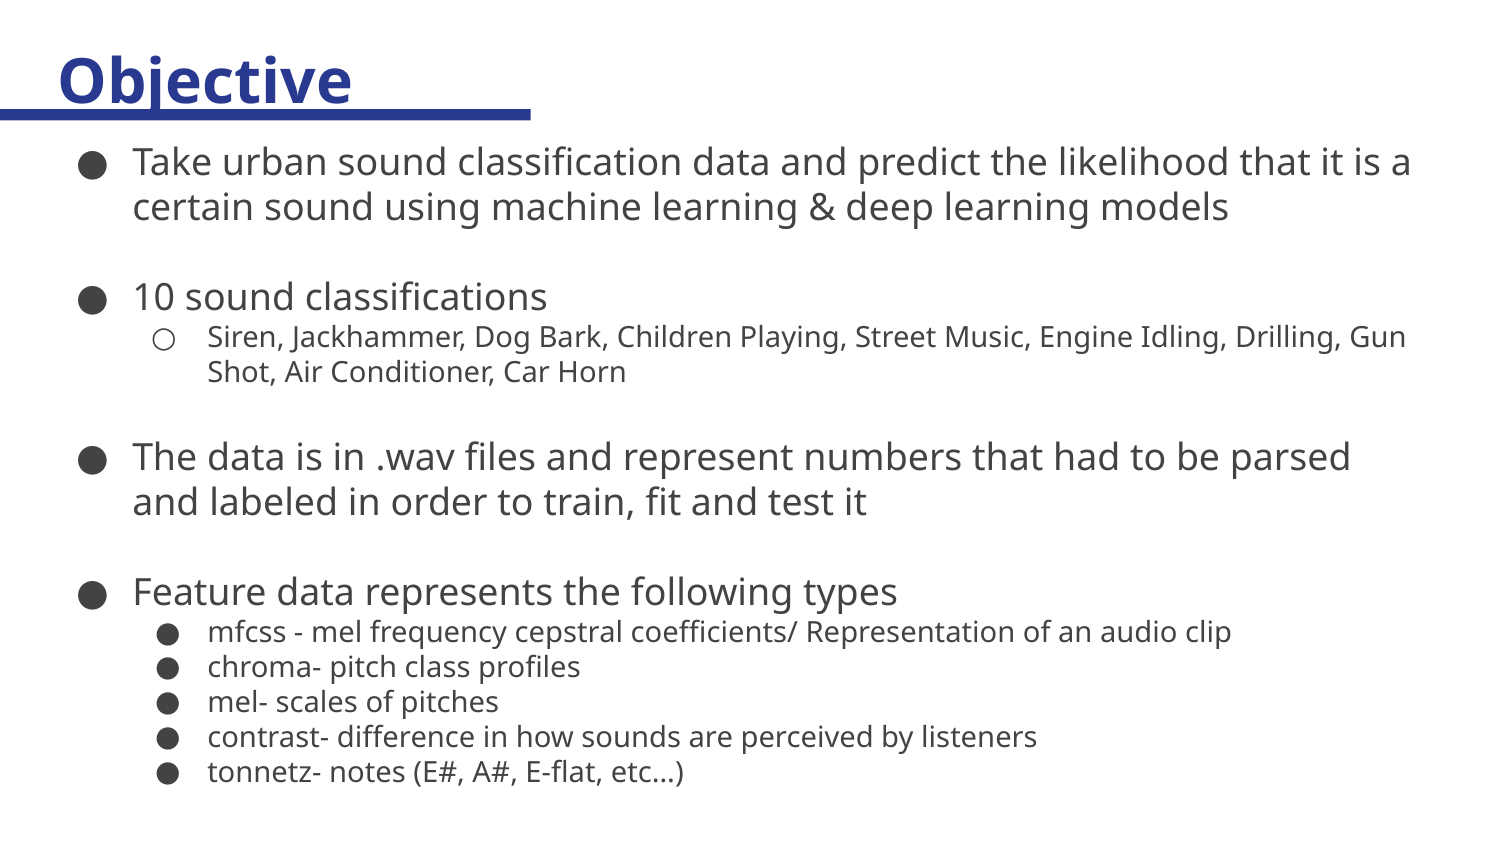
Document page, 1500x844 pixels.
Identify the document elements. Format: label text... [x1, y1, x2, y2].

title Objective Take urban sound classification data and predict the likelihood that it is a certain sound using machine learning & deep learning models 10 sound classifications Siren, Jackhammer, Dog Bark, Children Playing, Street Music, Engine Idling, Drilling, Gun Shot, Air Conditioner, Car Horn The data is in .wav files and represent numbers that had to be parsed and labeled in order to train, fit and test it Feature data represents the following types mfcss - mel frequency cepstral coefficients/ Representation of an audio clip chroma- pitch class profiles mel- scales of pitches contrast- difference in how sounds are perceived by listeners tonnetz- notes (E#, A#, E-flat, etc…) [42, 25, 1441, 818]
text_box [0, 109, 531, 121]
